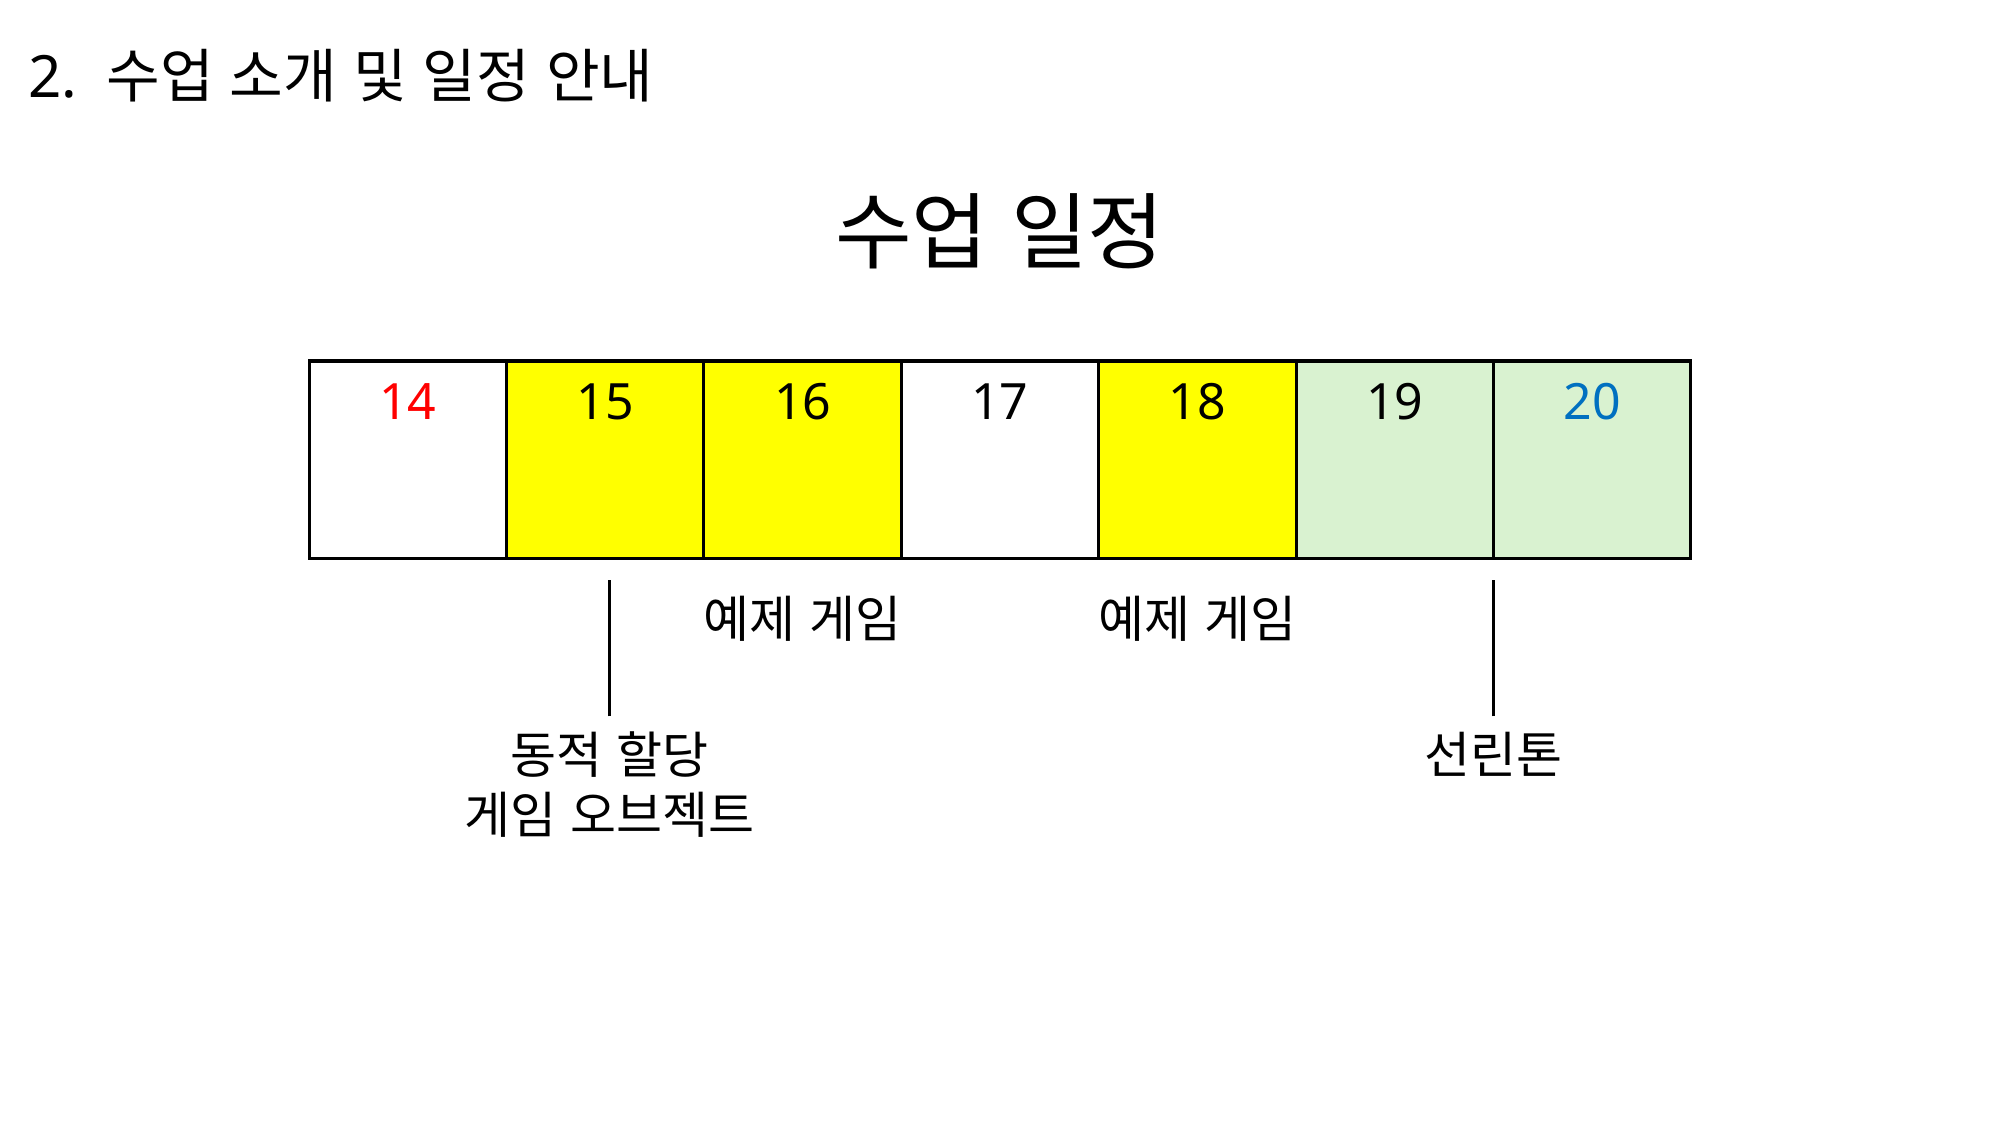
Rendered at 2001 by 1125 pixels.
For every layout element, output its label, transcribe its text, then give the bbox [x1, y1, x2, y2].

text_box 15 [505, 359, 702, 560]
text_box 18 [1097, 359, 1295, 560]
text_box 동적 할당 게임 오브젝트 [449, 716, 770, 852]
text_box 16 [702, 359, 900, 560]
text_box 선린톤 [1409, 716, 1578, 792]
text_box 2. 수업 소개 및 일정 안내 [13, 31, 668, 117]
text_box 14 [308, 359, 505, 560]
text_box 예제 게임 [688, 579, 917, 655]
text_box 예제 게임 [1083, 579, 1312, 655]
text_box 20 [1492, 359, 1692, 560]
text_box 수업 일정 [820, 171, 1180, 287]
text_box 17 [900, 359, 1097, 560]
text_box 19 [1295, 359, 1492, 560]
